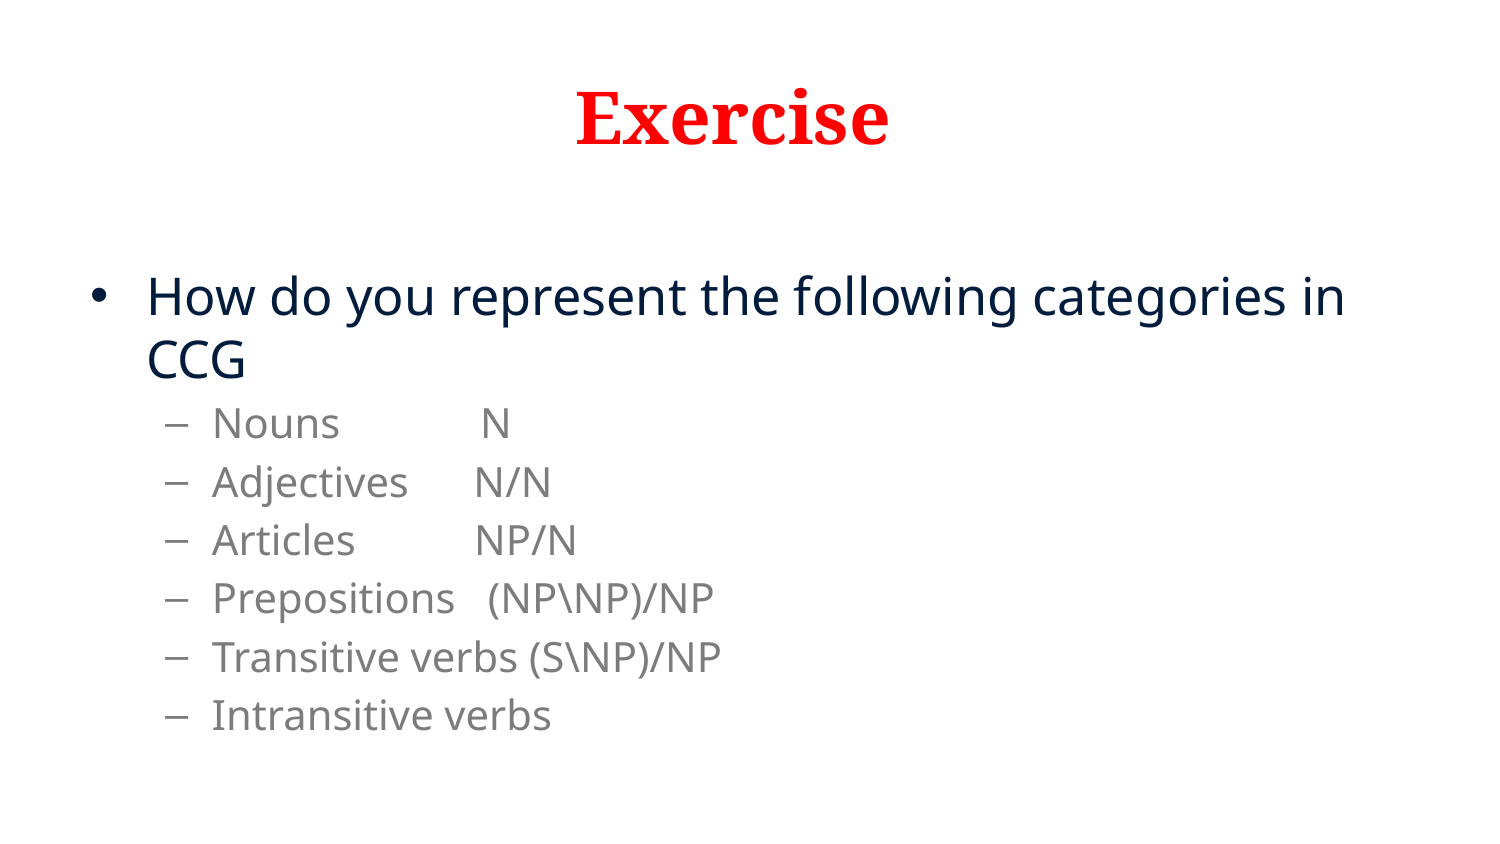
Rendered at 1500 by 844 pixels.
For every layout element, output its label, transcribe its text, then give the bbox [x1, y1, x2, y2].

title Exercise [41, 64, 1425, 180]
list How do you represent the following categories in CCG Nouns N Adjectives N/N Articles NP/N Prepositions (NP\NP)/NP Transitive verbs (S\NP)/NP Intransitive verbs [75, 256, 1425, 700]
